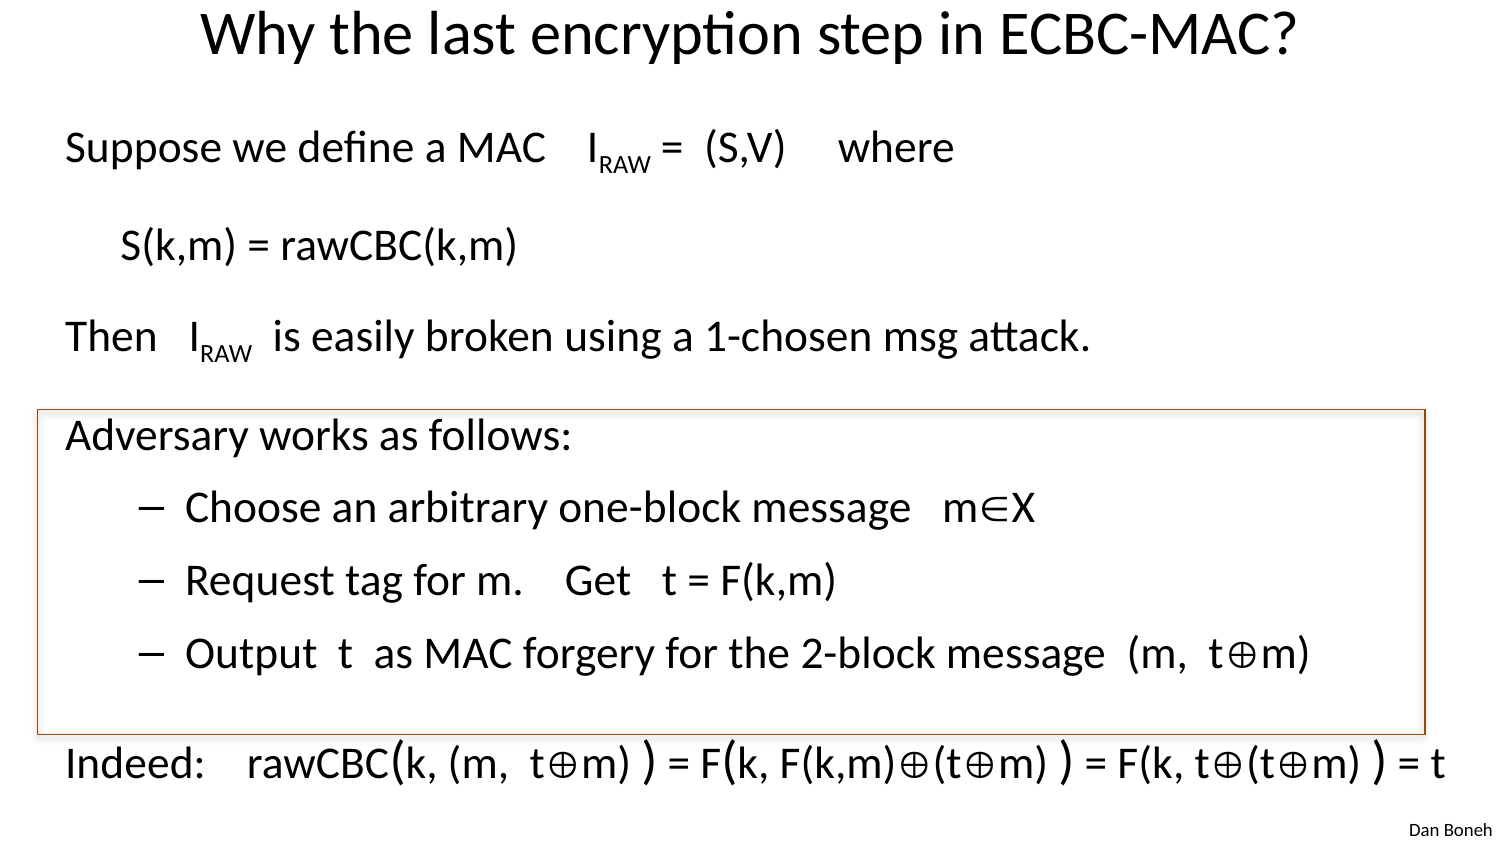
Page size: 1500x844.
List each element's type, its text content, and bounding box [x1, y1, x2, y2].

list Suppose we define a MAC IRAW = (S,V) where S(k,m) = rawCBC(k,m) Then IRAW is easily broken using a 1-chosen msg attack. Adversary works as follows: Choose an arbitrary one-block message mX Request tag for m. Get t = F(k,m) Output t as MAC forgery for the 2-block message (m, tm) Indeed: rawCBC(k, (m, tm) ) = F(k, F(k,m)(tm) ) = F(k, t(tm) ) = t [50, 109, 1475, 844]
text_box [37, 409, 1426, 735]
title Why the last encryption step in ECBC-MAC? [75, 0, 1425, 100]
